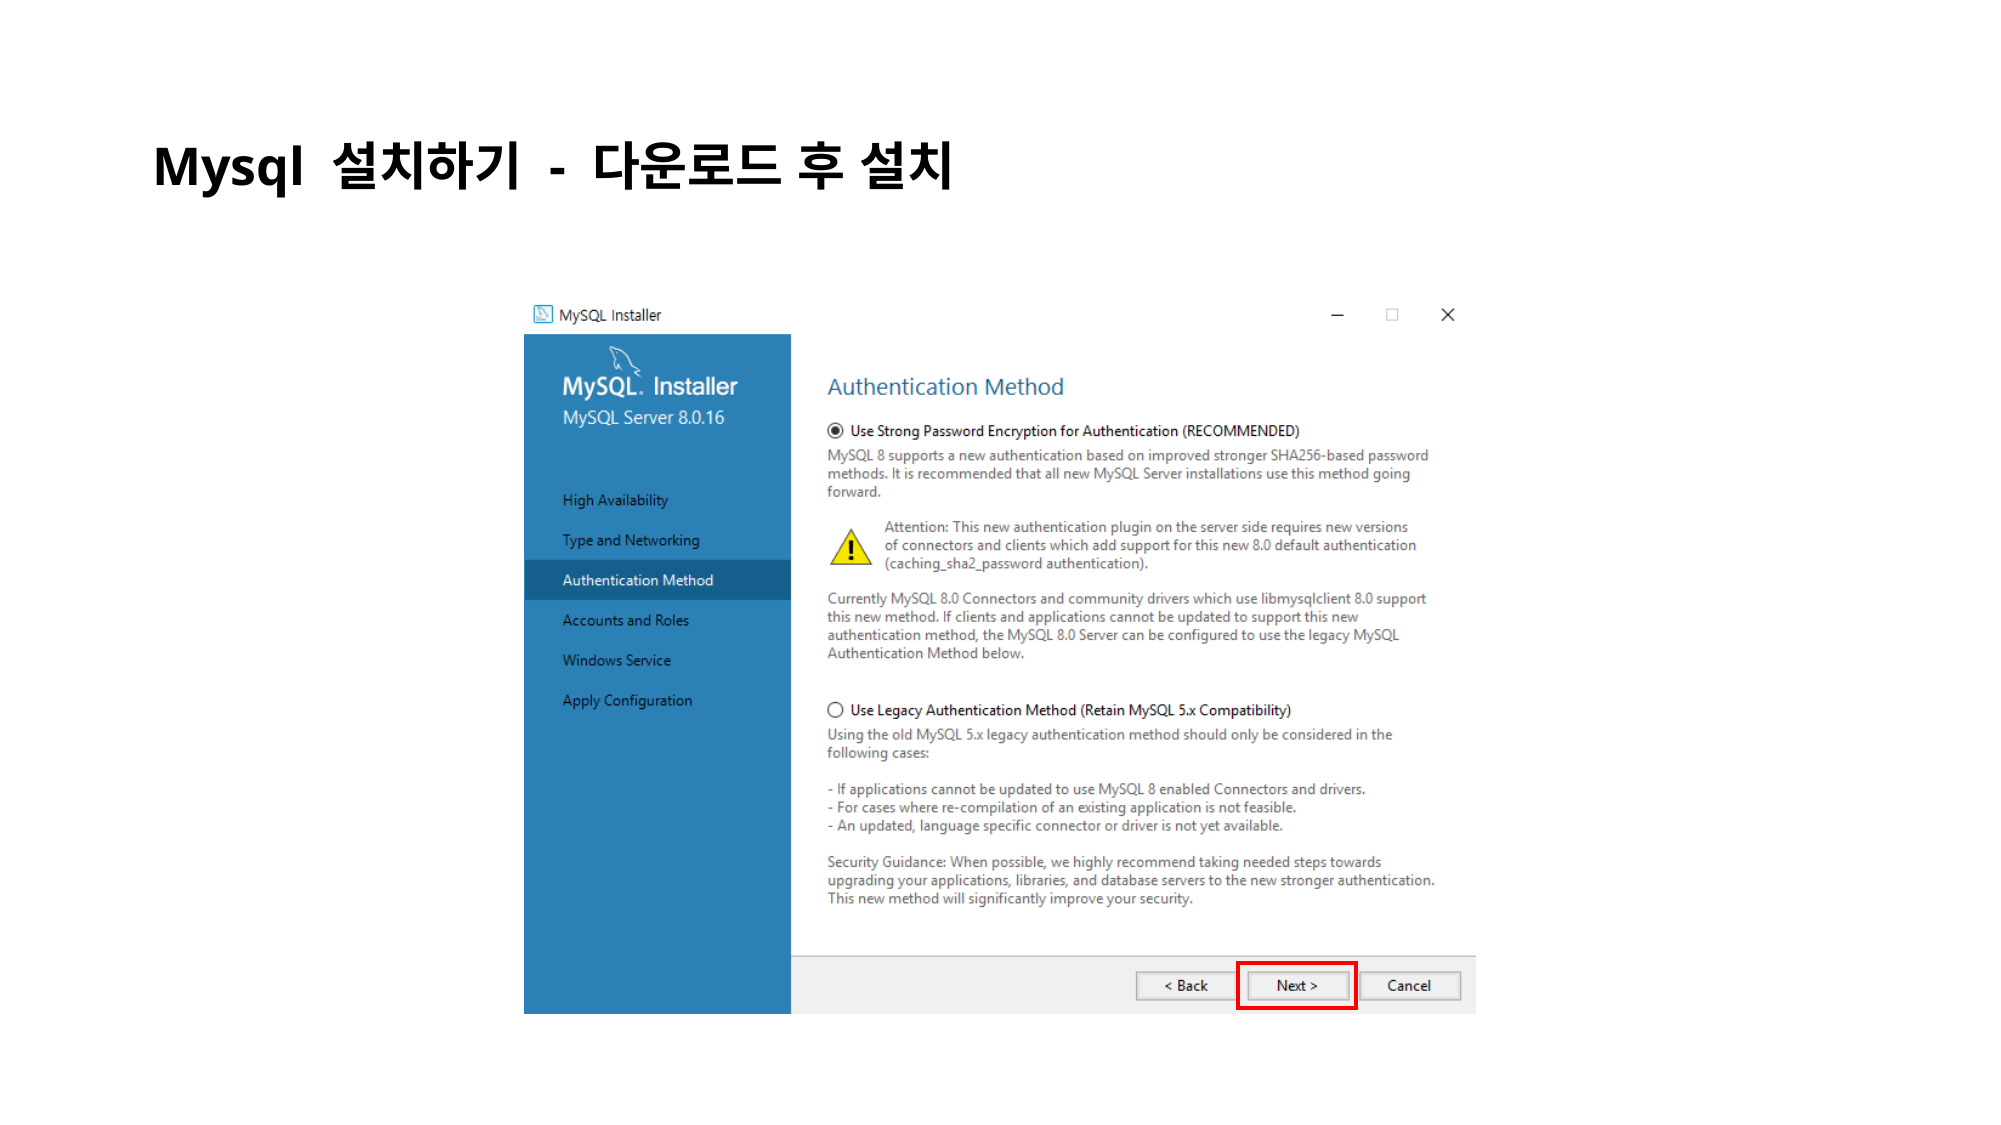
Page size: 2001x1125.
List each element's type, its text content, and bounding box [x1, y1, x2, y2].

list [524, 299, 1476, 1014]
title Mysql 설치하기 - 다운로드 후 설치 [137, 59, 1863, 278]
